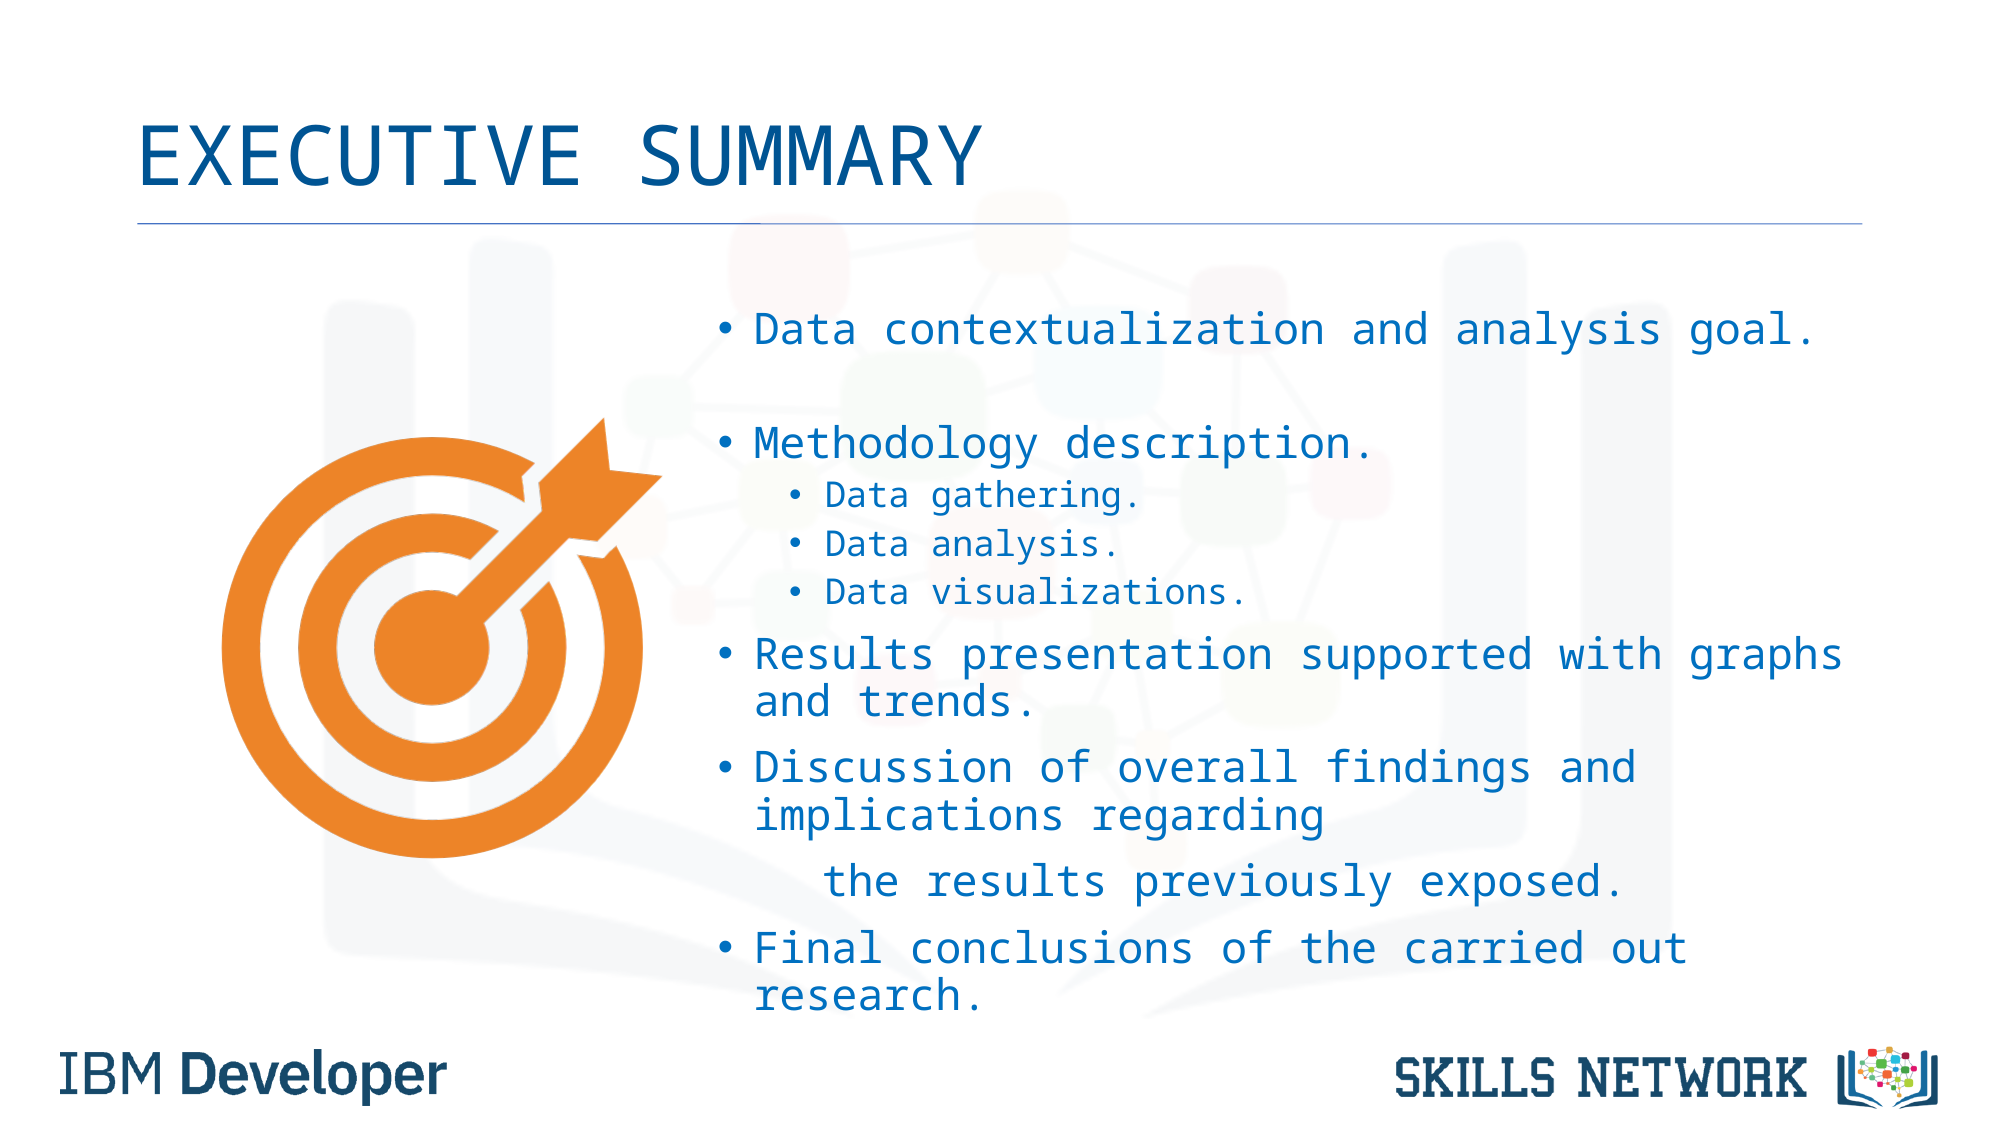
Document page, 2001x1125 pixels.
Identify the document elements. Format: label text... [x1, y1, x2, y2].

list Data contextualization and analysis goal. Methodology description. Data gathering. Data analysis. Data visualizations. Results presentation supported with graphs and trends. Discussion of overall findings and implications regarding the results previously exposed. Final conclusions of the carried out research. [702, 299, 1863, 1032]
picture [1390, 1045, 1945, 1111]
picture [178, 377, 703, 902]
picture [55, 1045, 459, 1108]
title EXECUTIVE SUMMARY [120, 50, 1526, 268]
